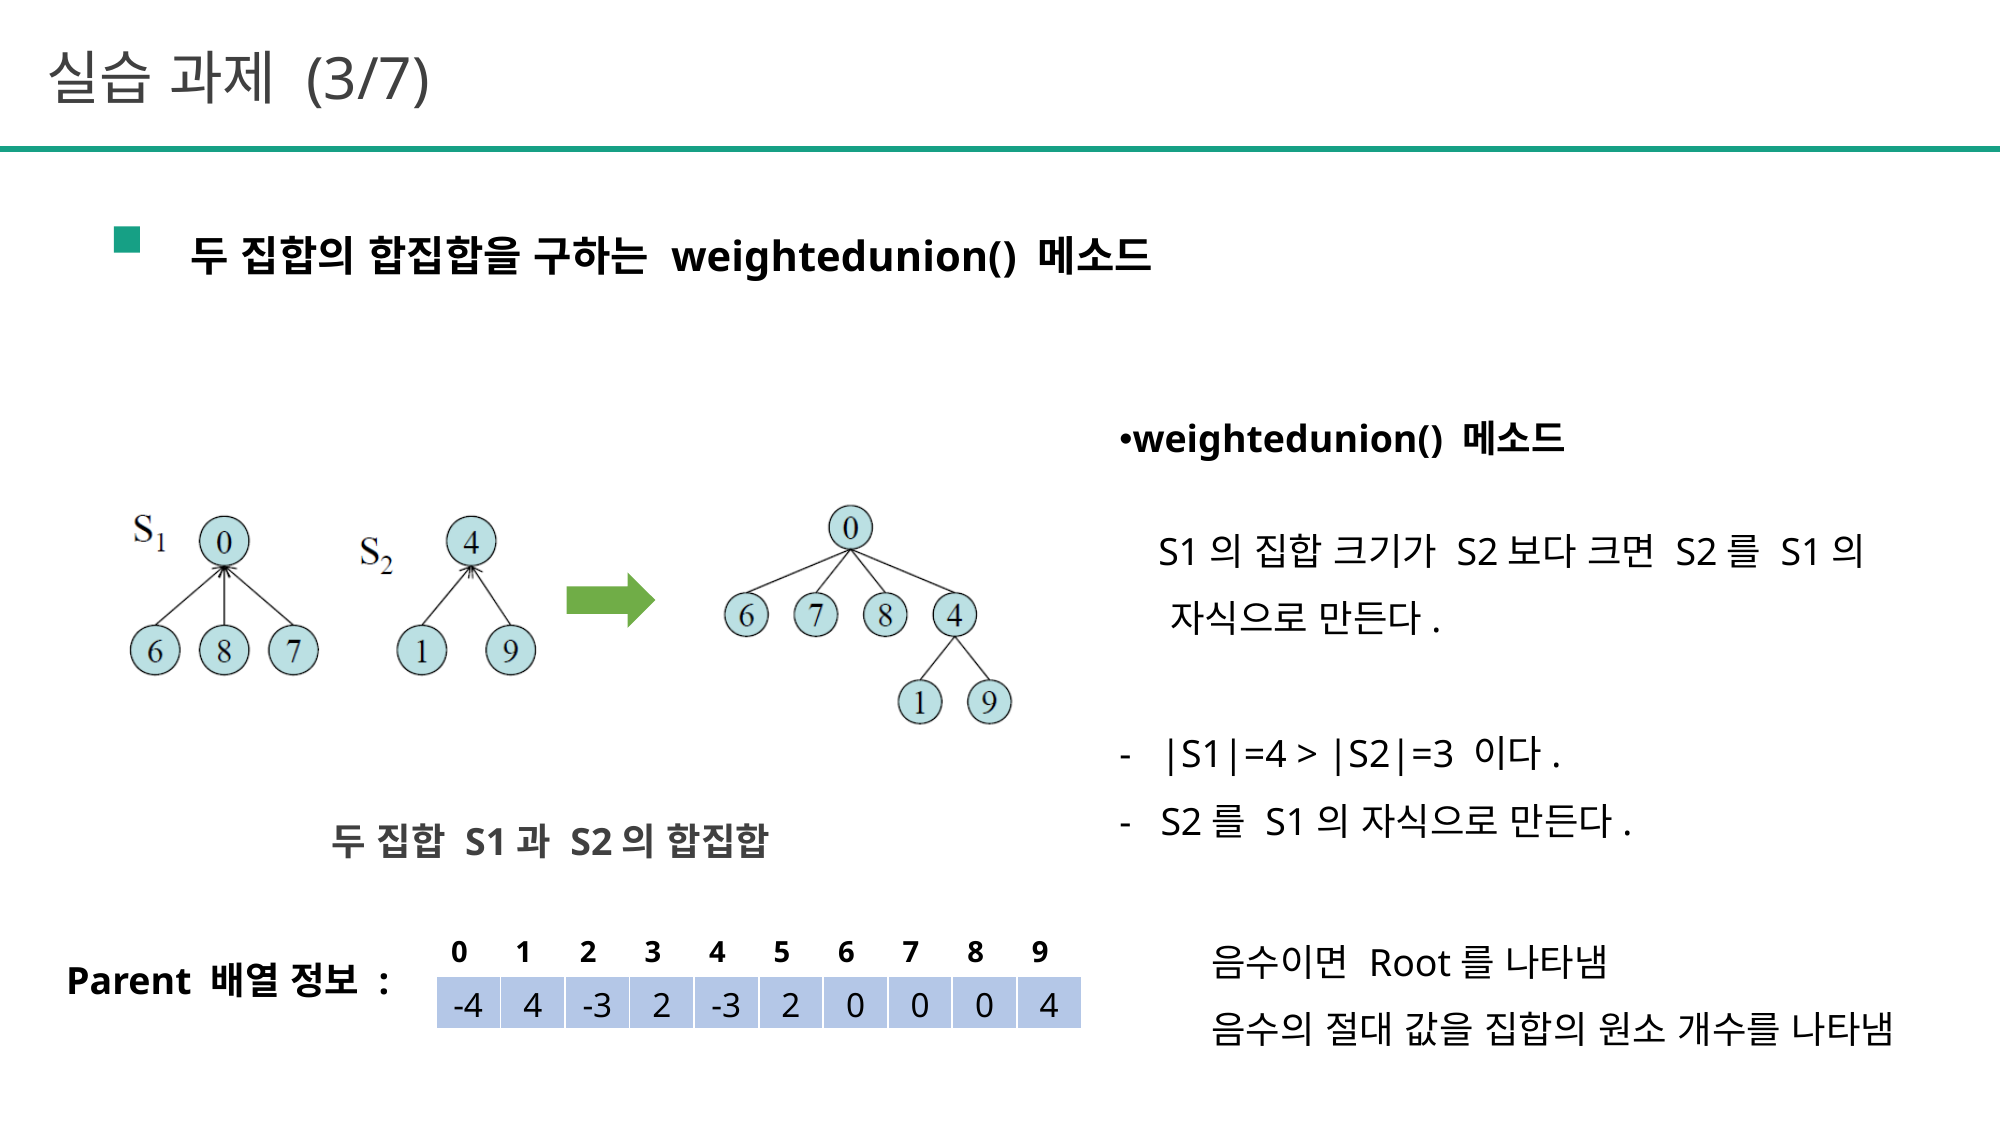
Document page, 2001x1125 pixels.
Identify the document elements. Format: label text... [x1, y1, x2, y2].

picture [99, 503, 562, 740]
text_box [566, 572, 656, 628]
table_header 8 [953, 925, 1016, 972]
text_box 두 집합 S1과 S2의 합집합 [0, 810, 1133, 870]
table_cell 0 [953, 977, 1016, 1028]
table_header 9 [1018, 925, 1081, 972]
table_header 7 [889, 925, 951, 972]
text_box 두 집합의 합집합을 구하는 weightedunion() 메소드 [175, 172, 1961, 288]
table_header 4 [695, 925, 758, 972]
table_header 3 [630, 925, 693, 972]
table_header 2 [566, 925, 629, 972]
table_header 0 [437, 925, 500, 972]
table_cell -3 [566, 977, 629, 1028]
table_header 1 [501, 925, 564, 972]
table_cell 4 [1018, 977, 1081, 1028]
picture [682, 495, 1021, 732]
table_header 6 [824, 925, 887, 972]
table_cell 2 [630, 977, 693, 1028]
table_cell 2 [760, 977, 822, 1028]
text_box 실습 과제 (3/7) [31, 33, 1554, 119]
text_box Parent 배열 정보 : [51, 949, 404, 1010]
table_cell -4 [437, 977, 500, 1028]
table_header 5 [760, 925, 822, 972]
text_box 음수이면 Root를 나타냄 음수의 절대 값을 집합의 원소 개수를 나타냄 [1196, 908, 1911, 1059]
table_cell 0 [889, 977, 951, 1028]
text_box weightedunion() 메소드 S1의 집합 크기가 S2보다 크면 S2를 S1의 자식으로 만든다. - |S1|=4 > |S2|=3 이다. - S2를 S1의 자식으로 만든다. [1104, 408, 1961, 896]
table_cell 4 [501, 977, 564, 1028]
table_cell -3 [695, 977, 758, 1028]
text_box [113, 225, 141, 254]
table_cell 0 [824, 977, 887, 1028]
